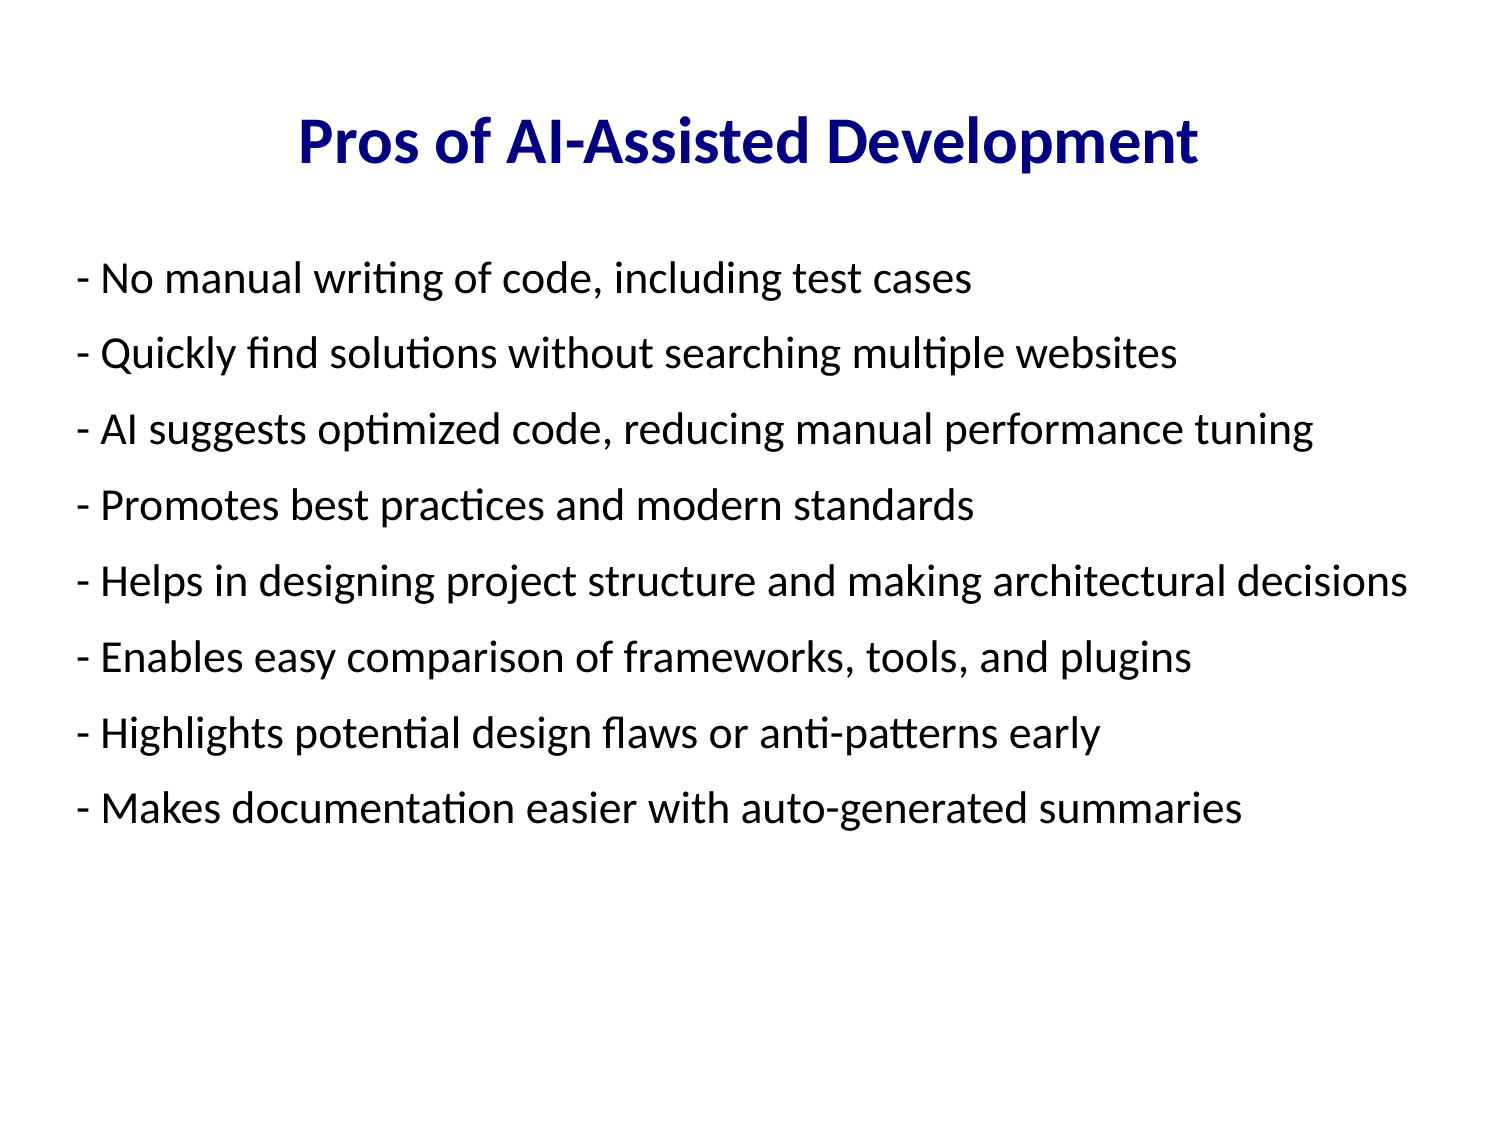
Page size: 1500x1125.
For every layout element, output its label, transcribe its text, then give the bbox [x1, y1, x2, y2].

text_box - No manual writing of code, including test cases - Quickly find solutions without searching multiple websites - AI suggests optimized code, reducing manual performance tuning - Promotes best practices and modern standards - Helps in designing project structure and making architectural decisions - Enables easy comparison of frameworks, tools, and plugins - Highlights potential design flaws or anti-patterns early - Makes documentation easier with auto-generated summaries [61, 195, 1424, 841]
text_box Pros of AI-Assisted Development [284, 44, 1216, 185]
